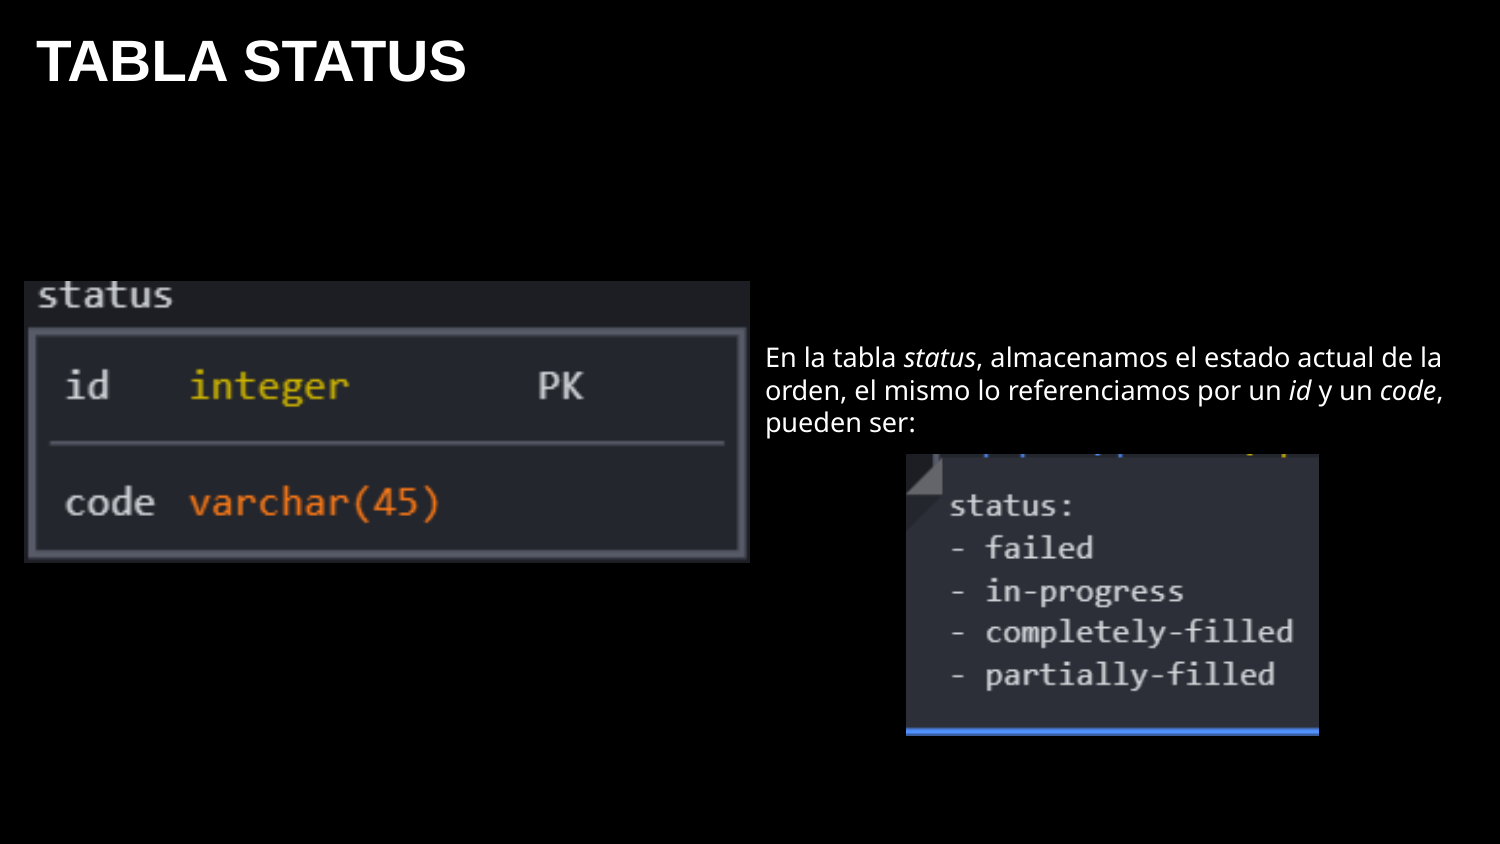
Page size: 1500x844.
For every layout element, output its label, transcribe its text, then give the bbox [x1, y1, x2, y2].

text_box En la tabla status, almacenamos el estado actual de la orden, el mismo lo referenciamos por un id y un code, pueden ser: [754, 325, 1475, 454]
text_box TABLA STATUS [21, 8, 1480, 109]
picture [24, 281, 751, 563]
picture [905, 454, 1320, 736]
